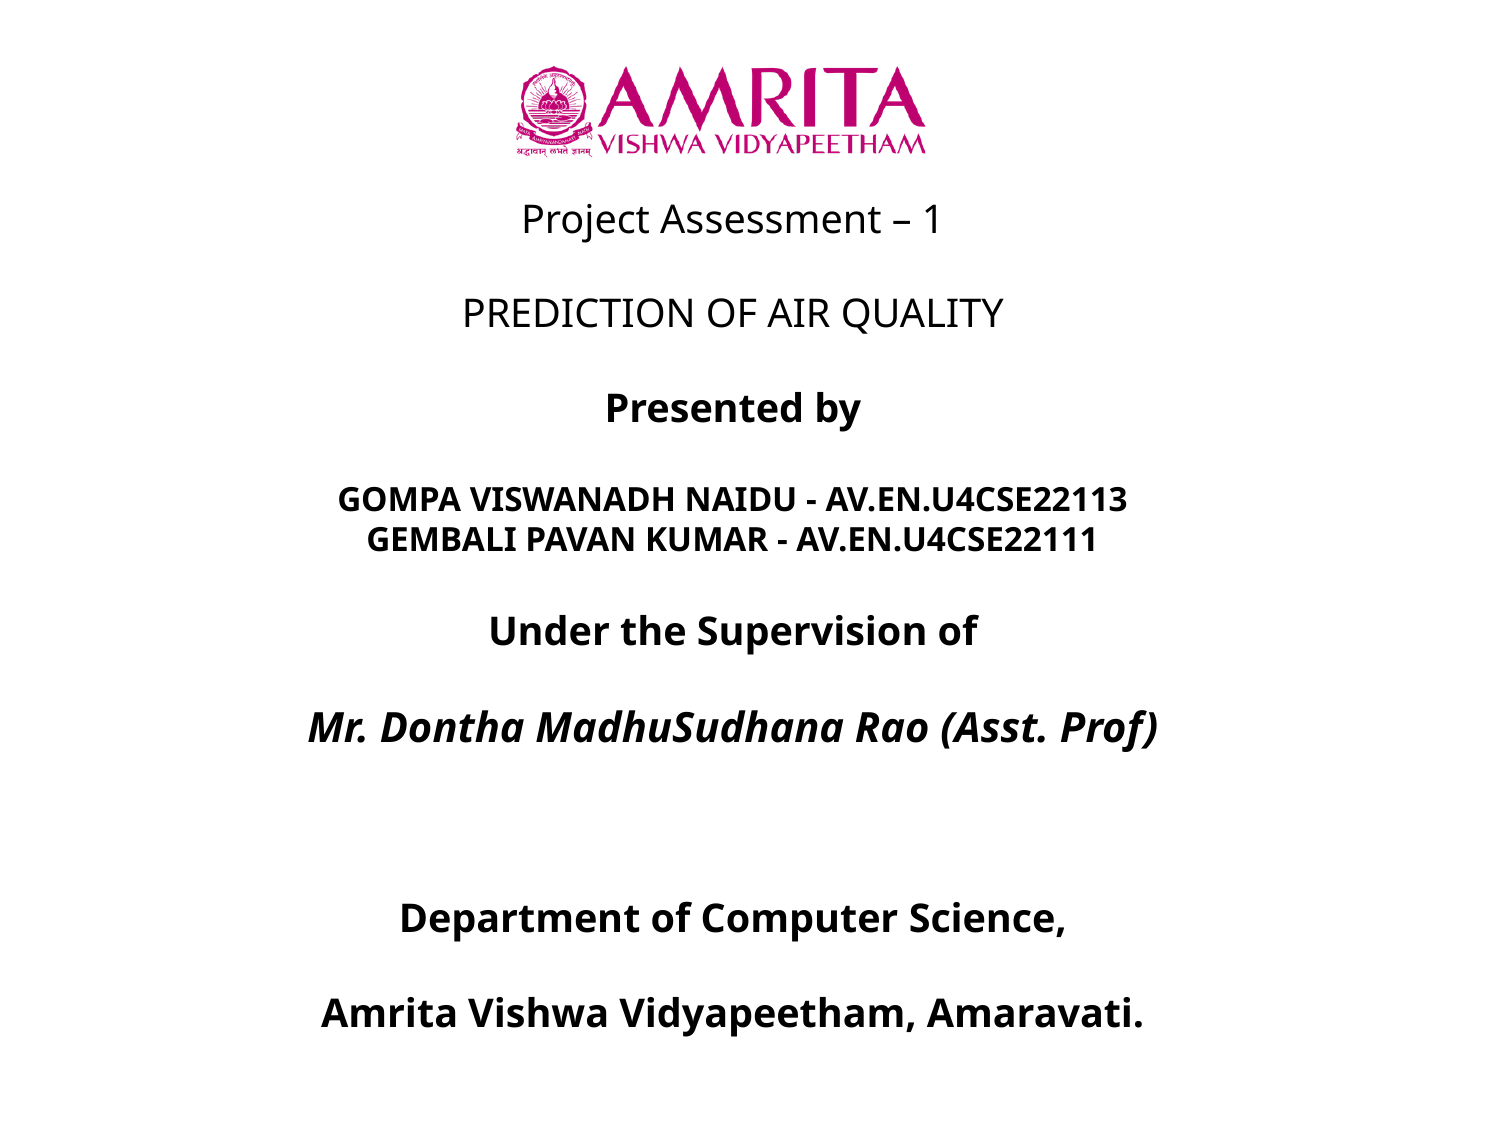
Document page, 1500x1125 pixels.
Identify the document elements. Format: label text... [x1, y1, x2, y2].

text_box Project Assessment – 1 PREDICTION OF AIR QUALITY Presented by GOMPA VISWANADH NAIDU - AV.EN.U4CSE22113 GEMBALI PAVAN KUMAR - AV.EN.U4CSE22111 Under the Supervision of Mr. Dontha MadhuSudhana Rao (Asst. Prof) Department of Computer Science, Amrita Vishwa Vidyapeetham, Amaravati. [299, 185, 1167, 1125]
picture [511, 32, 930, 190]
